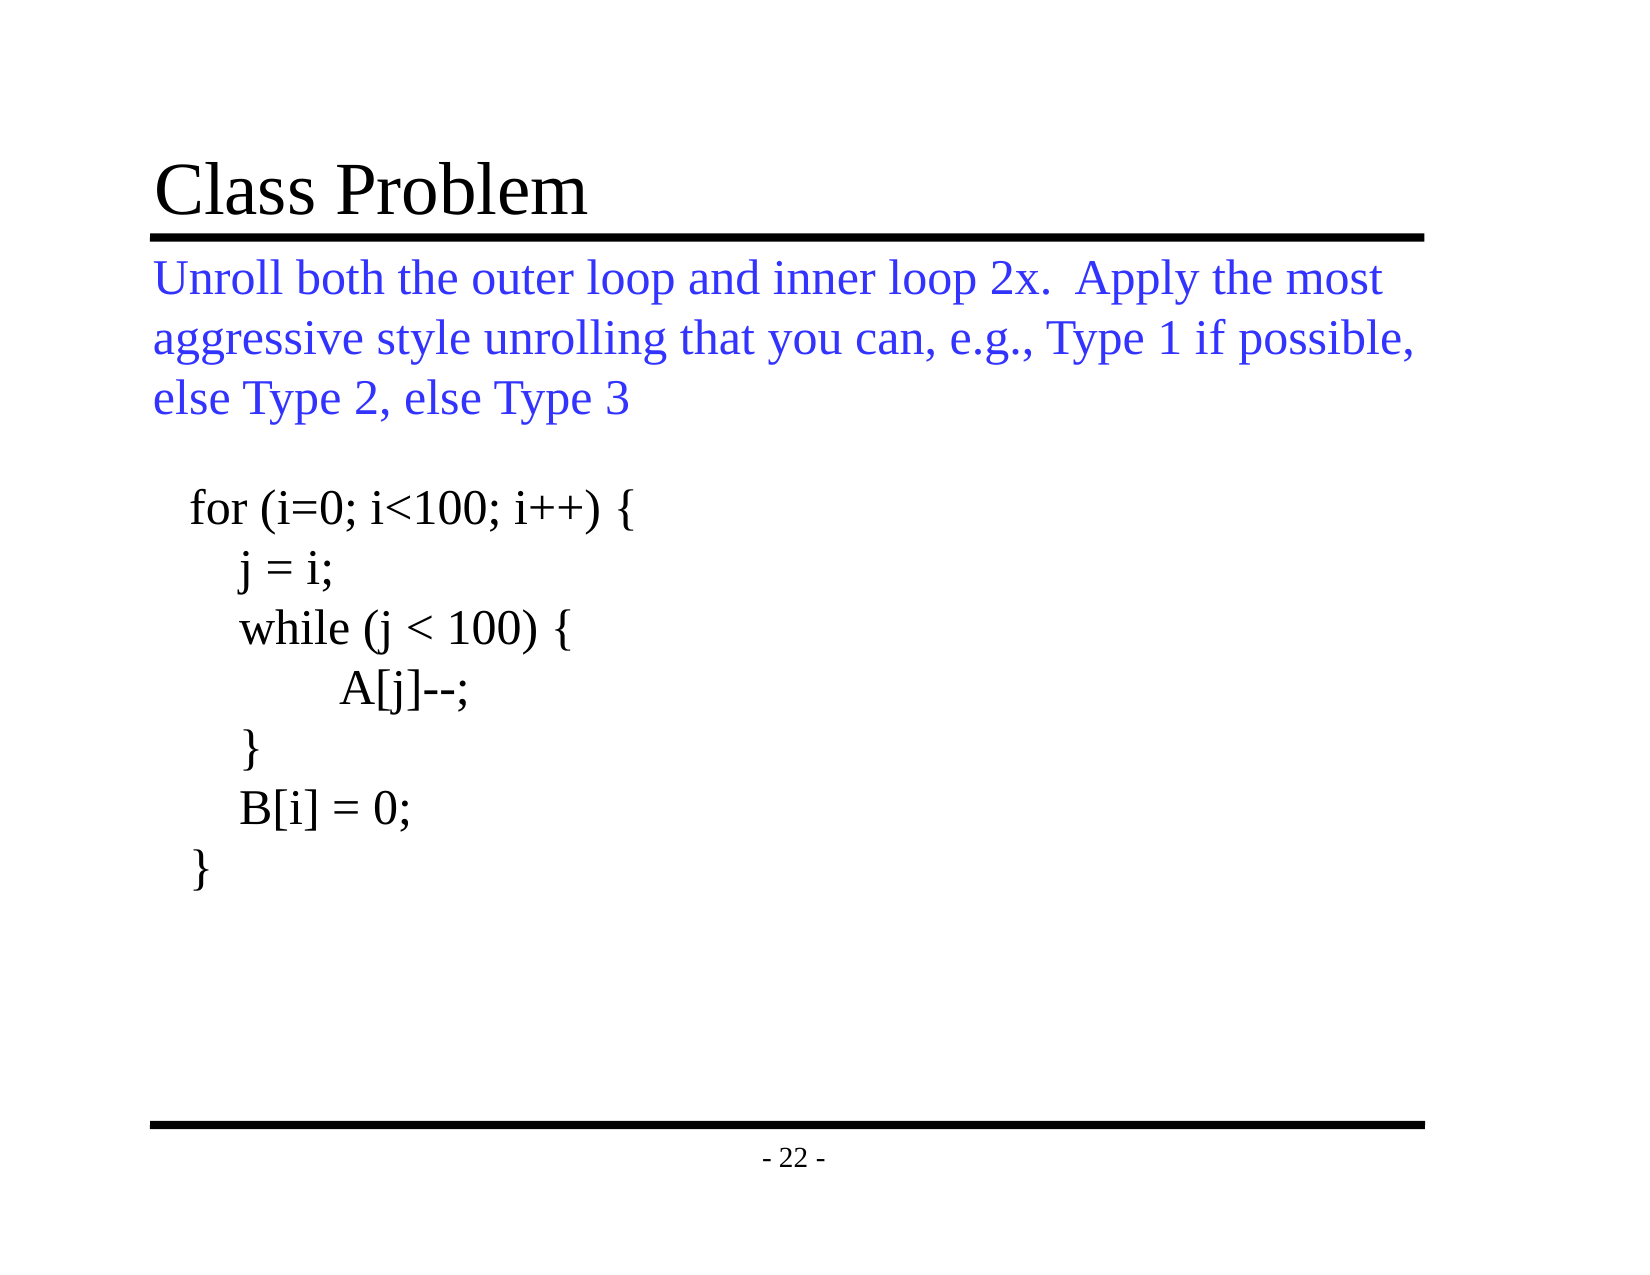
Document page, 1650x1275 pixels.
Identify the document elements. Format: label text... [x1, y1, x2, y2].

text_box Unroll both the outer loop and inner loop 2x. Apply the most aggressive style unrolling that you can, e.g., Type 1 if possible, else Type 2, else Type 3 [138, 237, 1431, 433]
title Class Problem [137, 137, 1413, 238]
text_box for (i=0; i<100; i++) { j = i; while (j < 100) { A[j]--; } B[i] = 0; } [174, 466, 653, 952]
